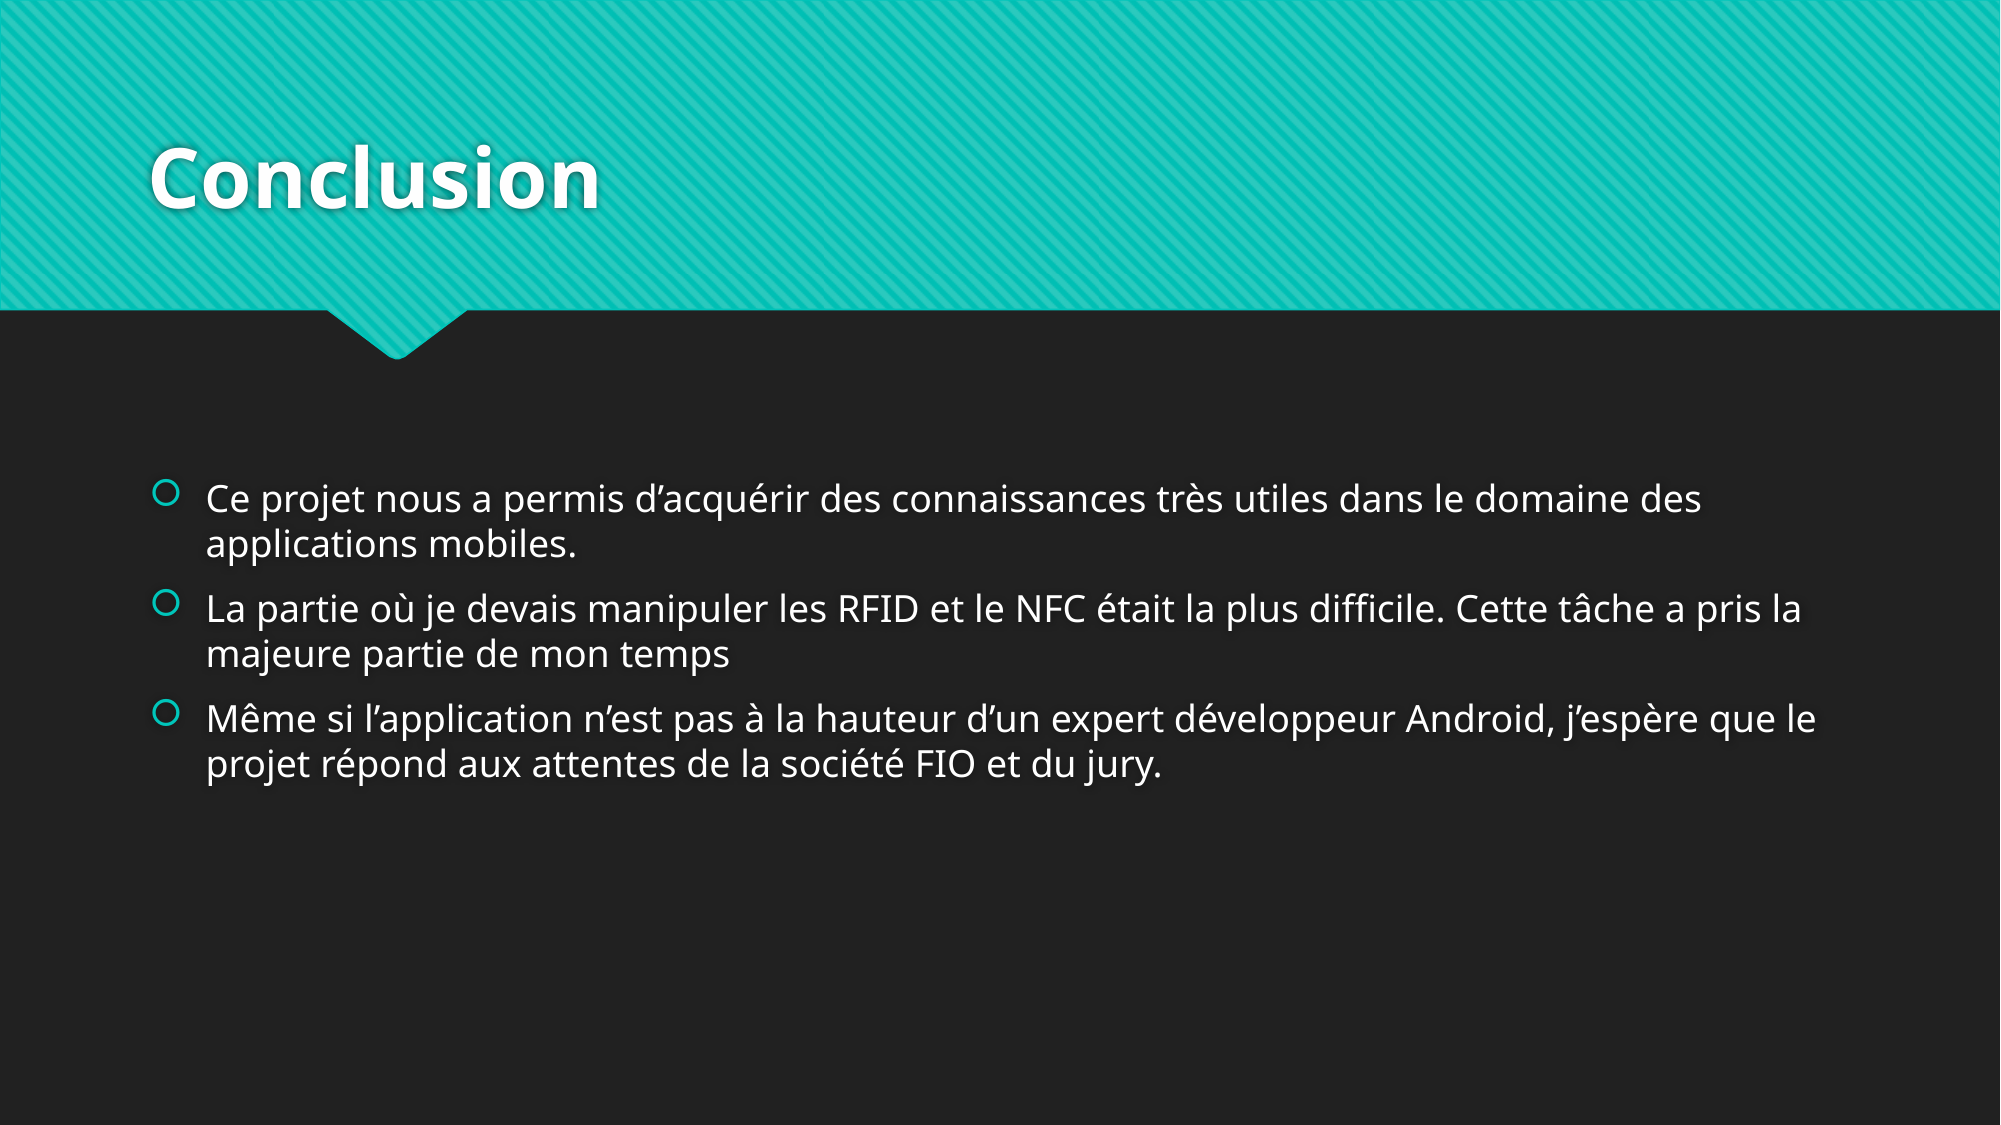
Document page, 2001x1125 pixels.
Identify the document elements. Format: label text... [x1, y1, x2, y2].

title Conclusion [132, 73, 1868, 233]
list Ce projet nous a permis d’acquérir des connaissances très utiles dans le domaine des applications mobiles. La partie où je devais manipuler les RFID et le NFC était la plus difficile. Cette tâche a pris la majeure partie de mon temps Même si l’application n’est pas à la hauteur d’un expert développeur Android, j’espère que le projet répond aux attentes de la société FIO et du jury. [134, 364, 1866, 962]
